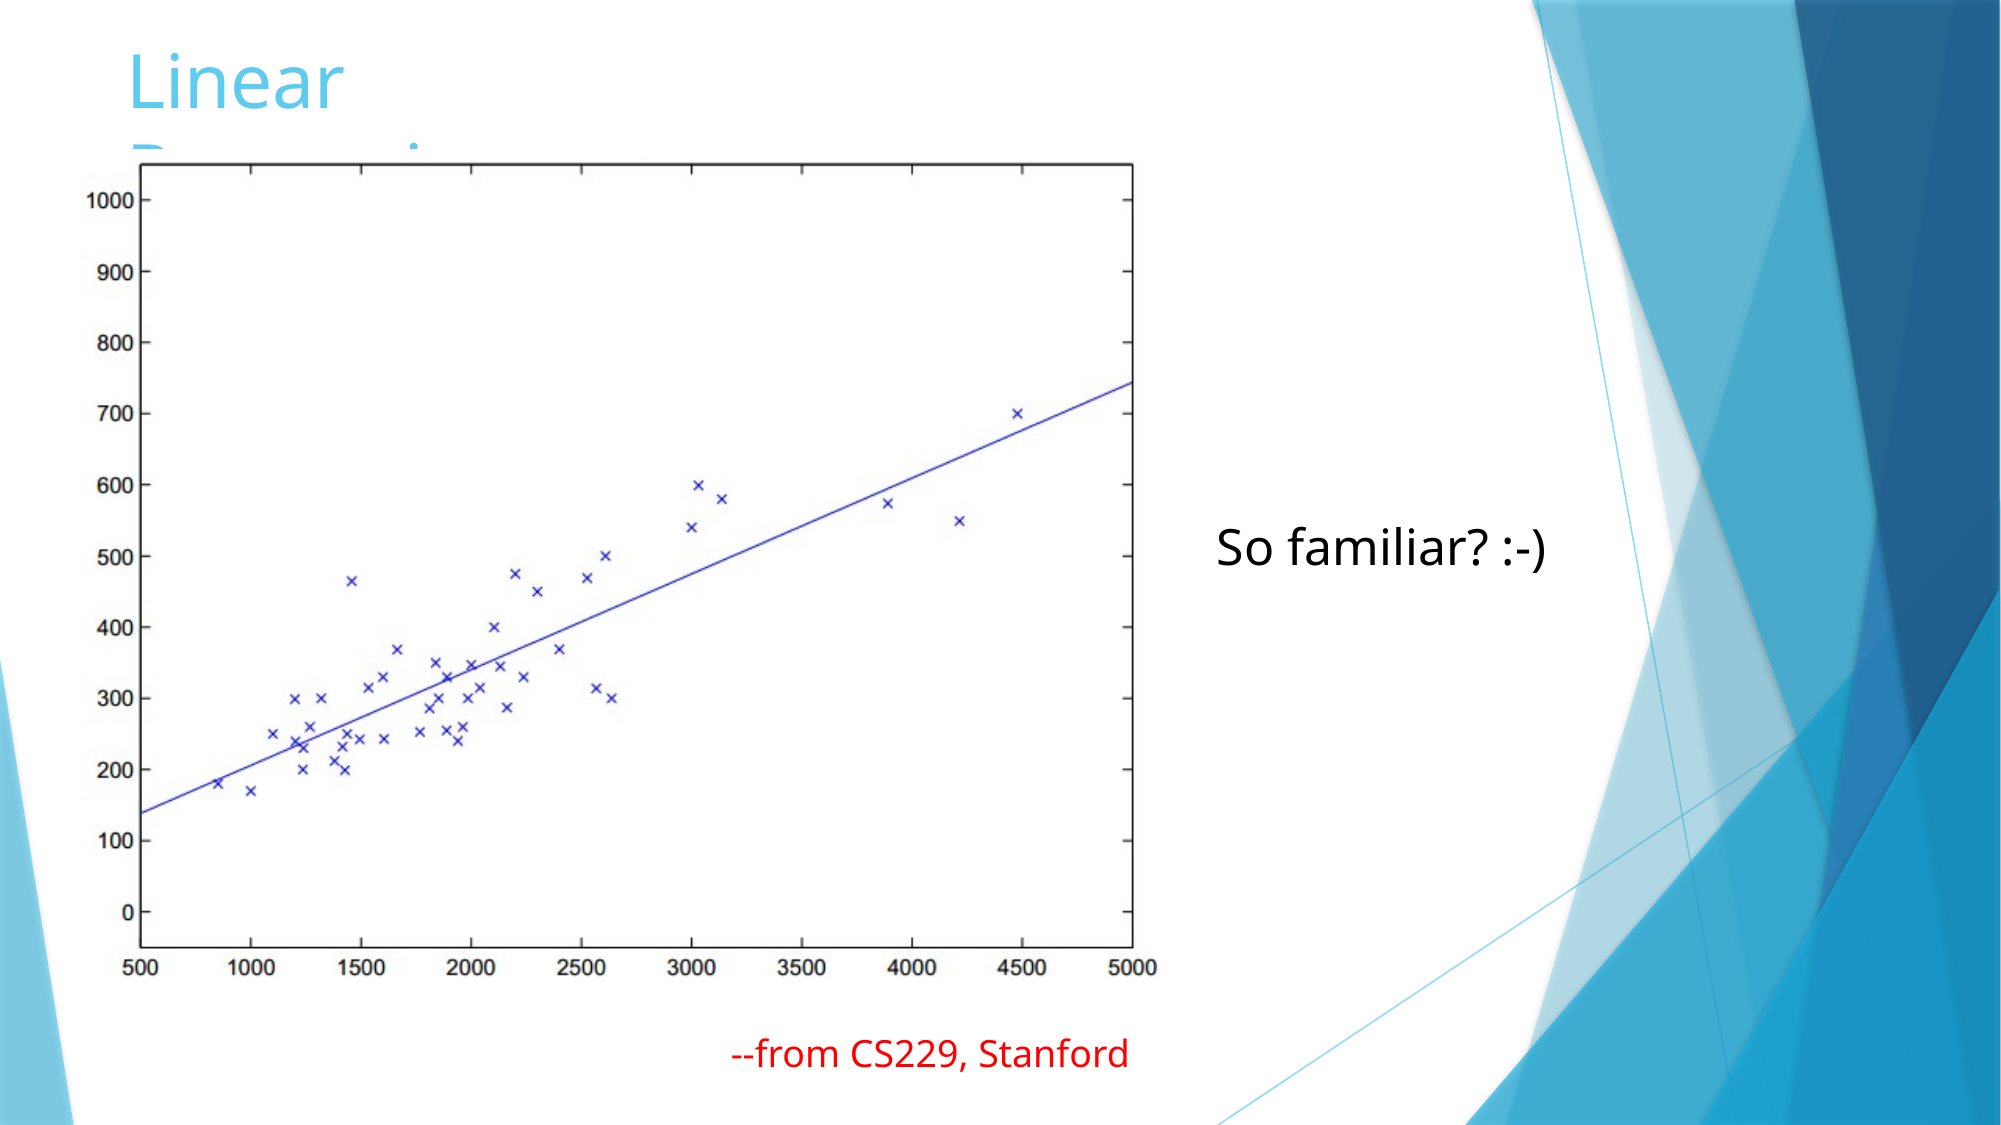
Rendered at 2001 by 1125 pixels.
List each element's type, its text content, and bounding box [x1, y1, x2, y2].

picture [80, 149, 1165, 981]
title Linear Regression [111, 26, 744, 148]
text_box --from CS229, Stanford [716, 1022, 1150, 1083]
text_box So familiar? :-) [1202, 508, 1600, 583]
